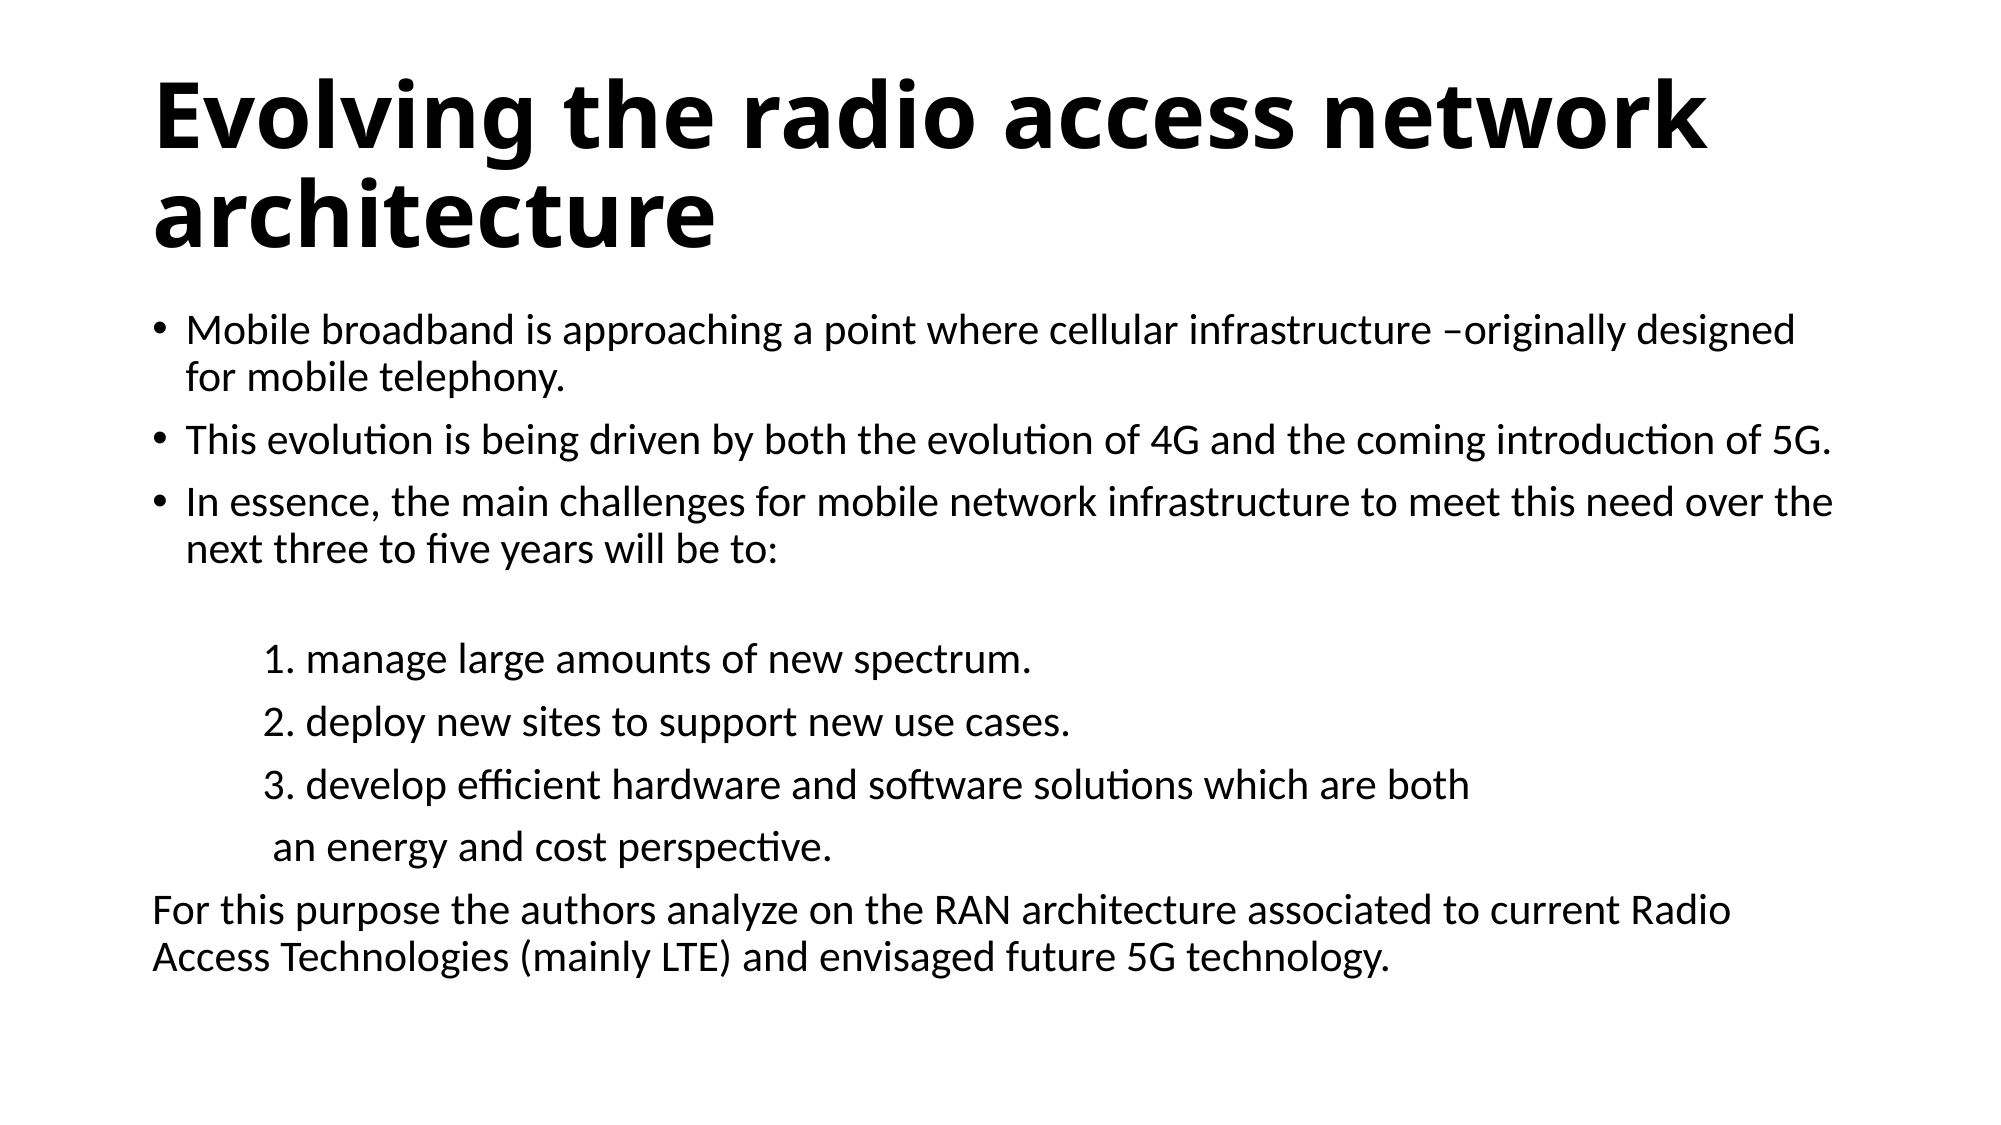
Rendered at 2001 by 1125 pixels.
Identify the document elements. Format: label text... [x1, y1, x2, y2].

title Evolving the radio access network architecture [137, 59, 1863, 278]
list Mobile broadband is approaching a point where cellular infrastructure –originally designed for mobile telephony. This evolution is being driven by both the evolution of 4G and the coming introduction of 5G. In essence, the main challenges for mobile network infrastructure to meet this need over the next three to five years will be to: 1. manage large amounts of new spectrum. 2. deploy new sites to support new use cases. 3. develop efficient hardware and software solutions which are both an energy and cost perspective. For this purpose the authors analyze on the RAN architecture associated to current Radio Access Technologies (mainly LTE) and envisaged future 5G technology. [137, 299, 1863, 1014]
